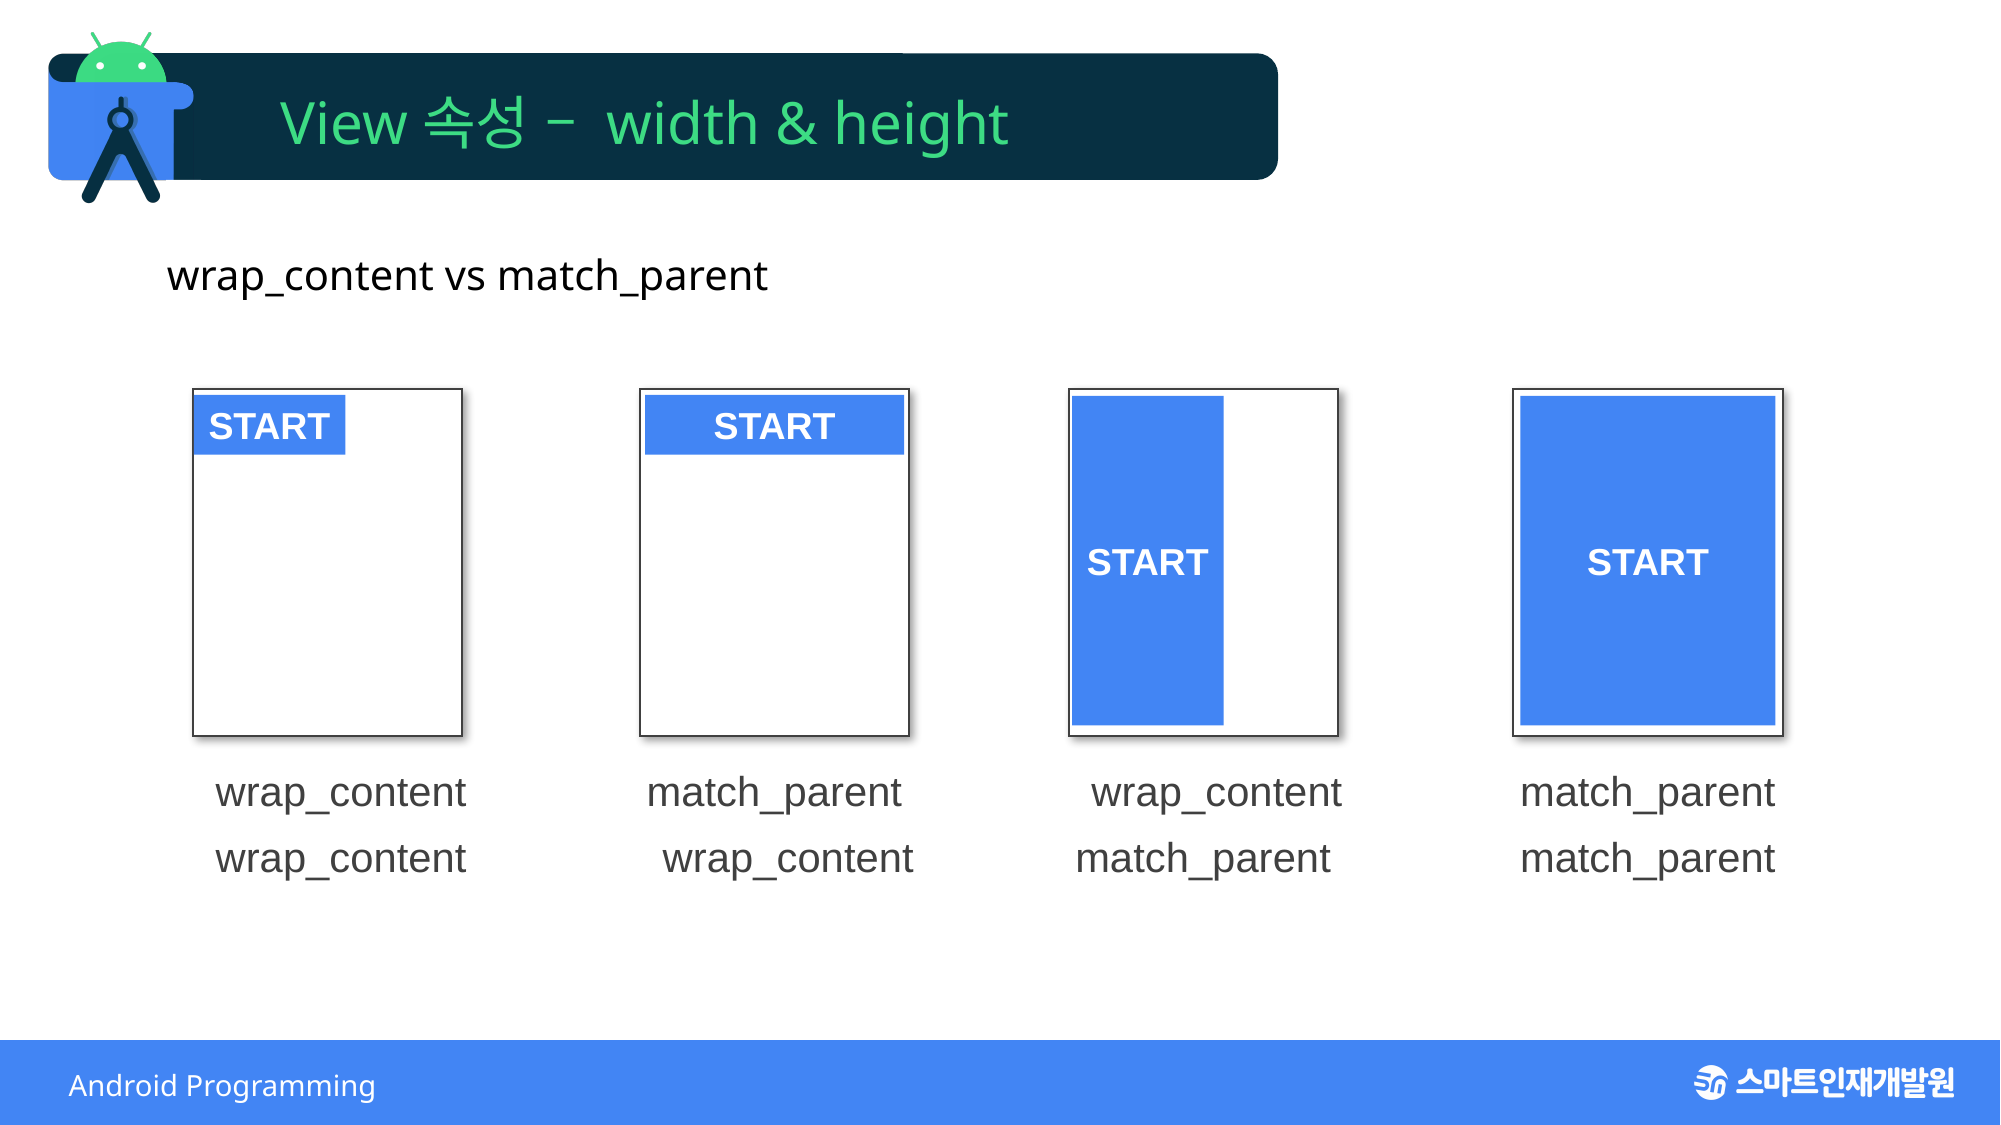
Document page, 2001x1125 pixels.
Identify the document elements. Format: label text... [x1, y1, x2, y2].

text_box START [1520, 395, 1776, 726]
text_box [42, 26, 1279, 209]
text_box wrap_content [647, 823, 929, 889]
text_box wrap_content [200, 757, 482, 823]
text_box wrap_content [200, 823, 482, 889]
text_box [0, 1040, 2000, 1125]
text_box match_parent [631, 757, 918, 823]
text_box match_parent [1060, 823, 1346, 889]
text_box START [193, 394, 346, 455]
text_box START [1072, 395, 1224, 726]
text_box [1512, 388, 1784, 737]
text_box START [645, 394, 905, 455]
text_box [639, 388, 910, 737]
text_box match_parent [1505, 757, 1791, 823]
text_box wrap_content [1076, 757, 1358, 823]
text_box match_parent [1505, 823, 1791, 889]
text_box [1068, 388, 1339, 737]
text_box wrap_content vs match_parent [152, 241, 784, 306]
text_box [192, 388, 463, 737]
